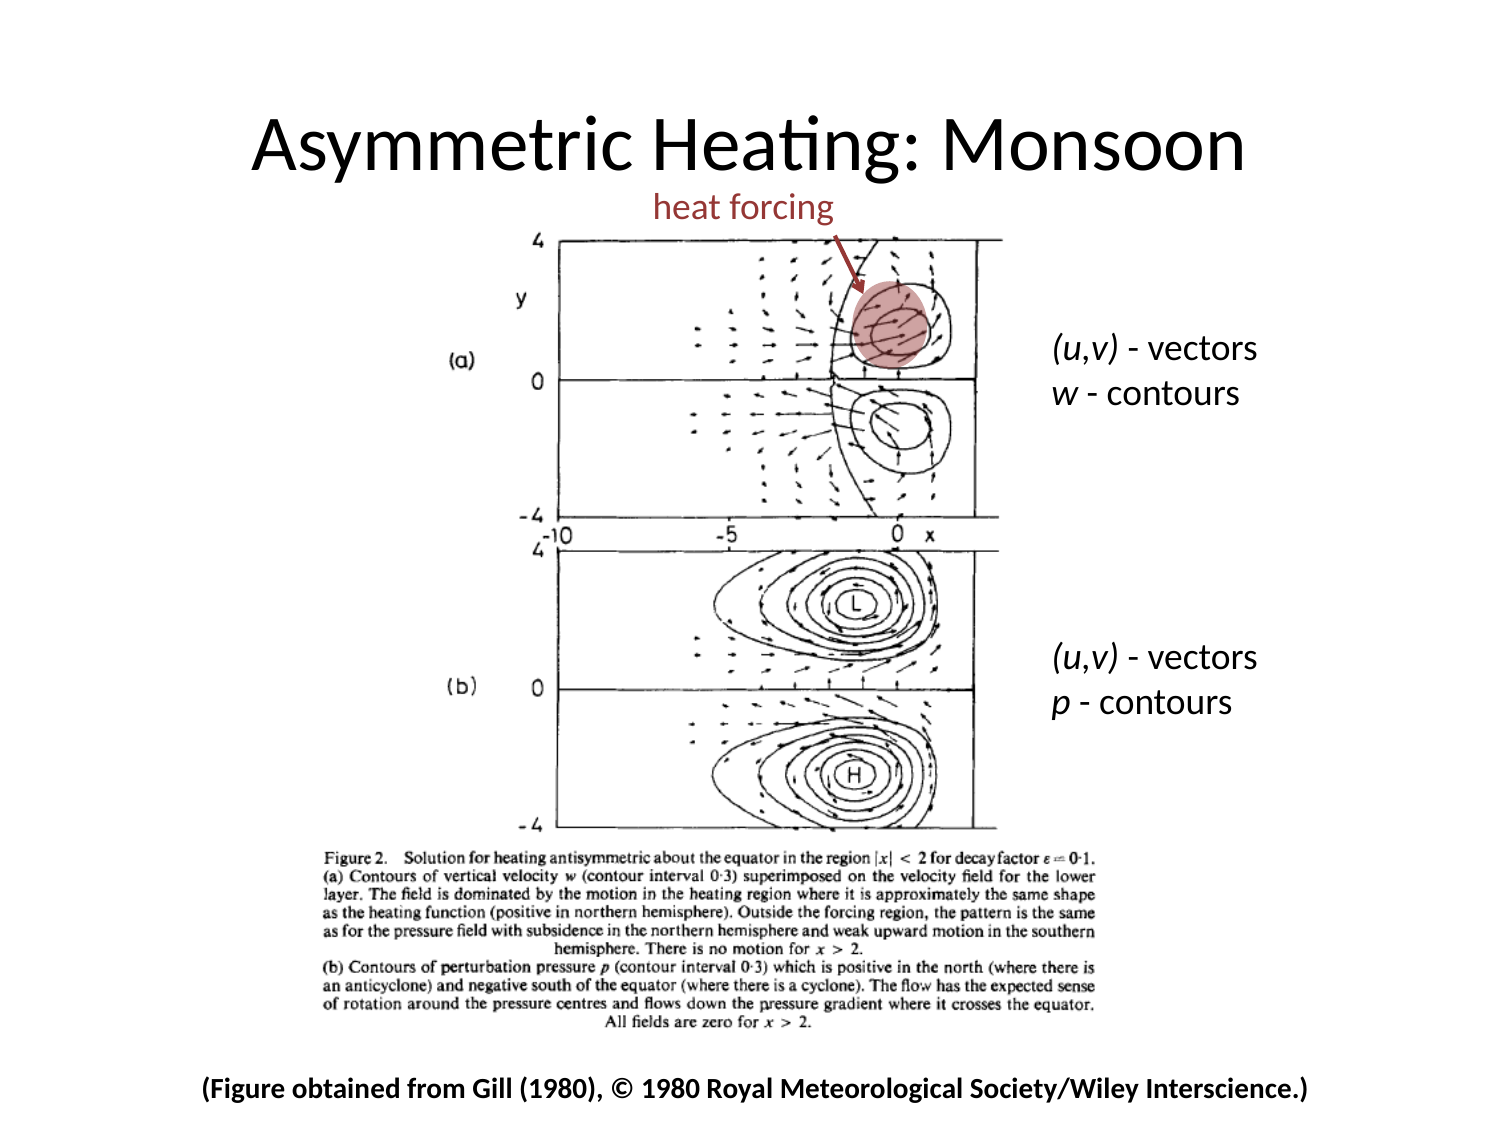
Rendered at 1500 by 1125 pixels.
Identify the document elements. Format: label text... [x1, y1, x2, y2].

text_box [834, 235, 864, 295]
picture [277, 212, 1116, 1038]
text_box (Figure obtained from Gill (1980), © 1980 Royal Meteorological Society/Wiley Interscience.) [186, 1062, 1325, 1113]
text_box (u,v) - vectors p - contours [1120, 625, 1273, 730]
text_box heat forcing [637, 174, 850, 211]
text_box (u,v) - vectors w - contours [1120, 315, 1273, 421]
title Asymmetric Heating: Monsoon [62, 45, 1438, 233]
